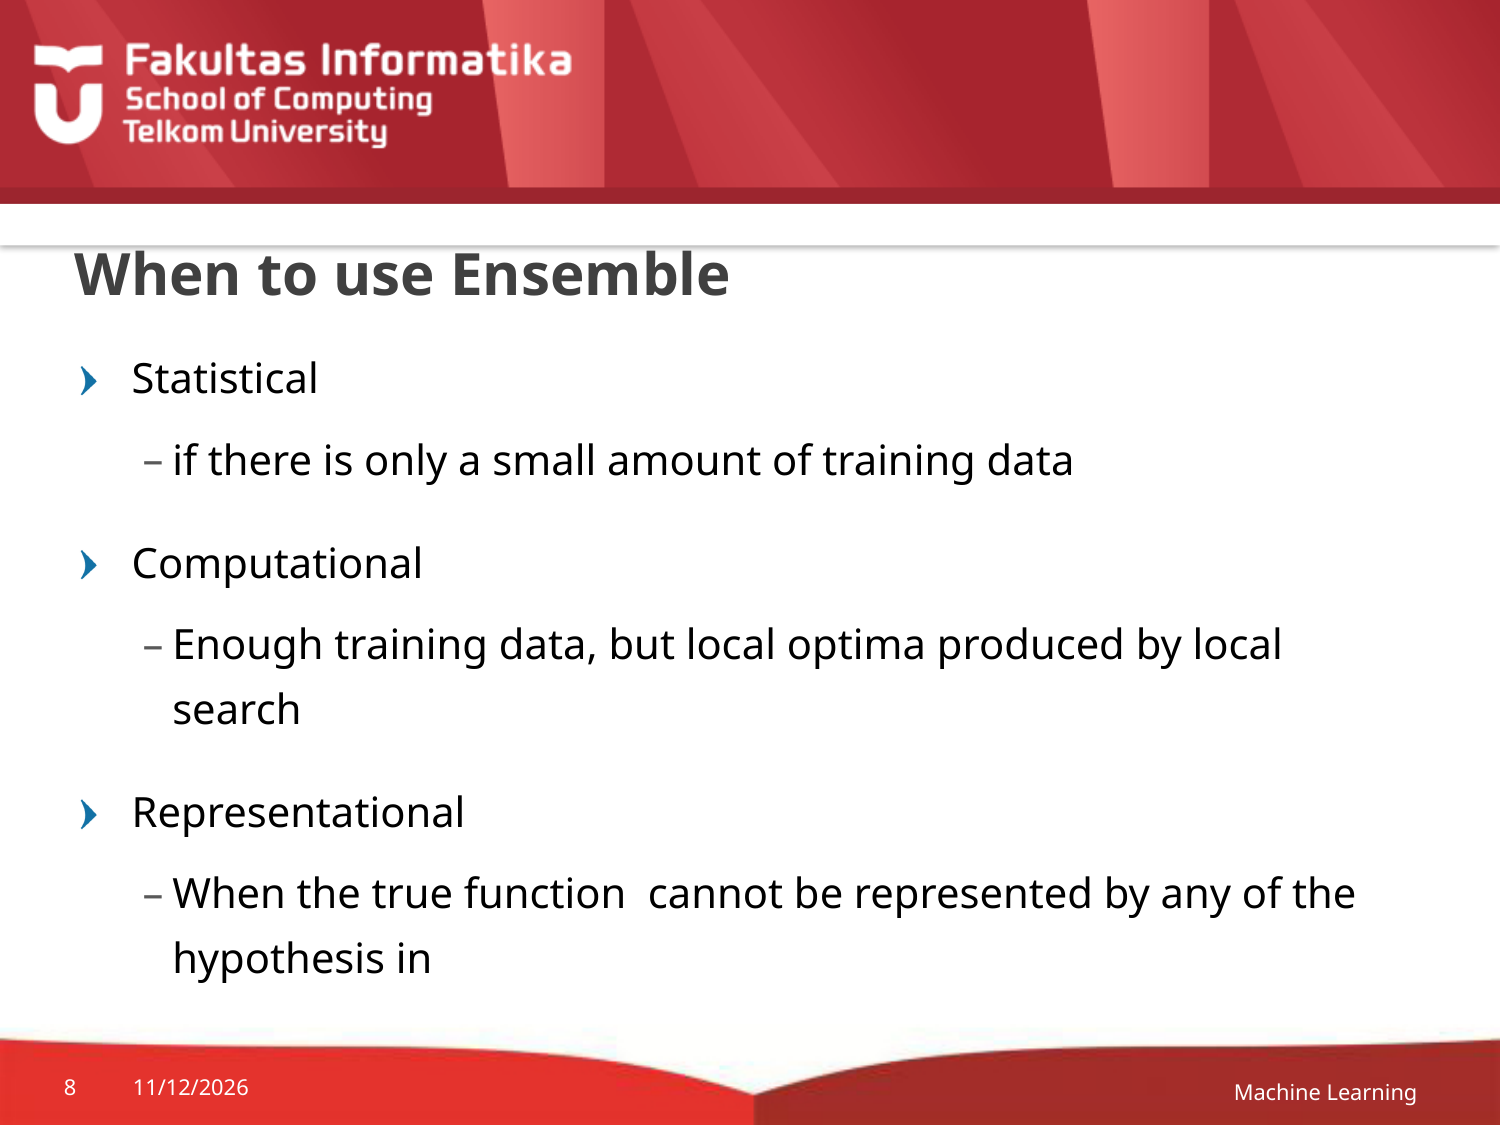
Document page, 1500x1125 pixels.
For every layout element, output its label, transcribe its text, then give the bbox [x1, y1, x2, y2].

slide_number 8 [63, 1058, 123, 1119]
list Machine Learning [888, 1058, 1433, 1119]
picture [0, 0, 1500, 203]
title When to use Ensemble [59, 219, 1426, 325]
picture [75, 357, 100, 397]
slide_number 12-Apr-20 [132, 1058, 403, 1119]
picture [75, 541, 100, 581]
picture [75, 790, 100, 831]
picture [0, 1024, 1500, 1125]
